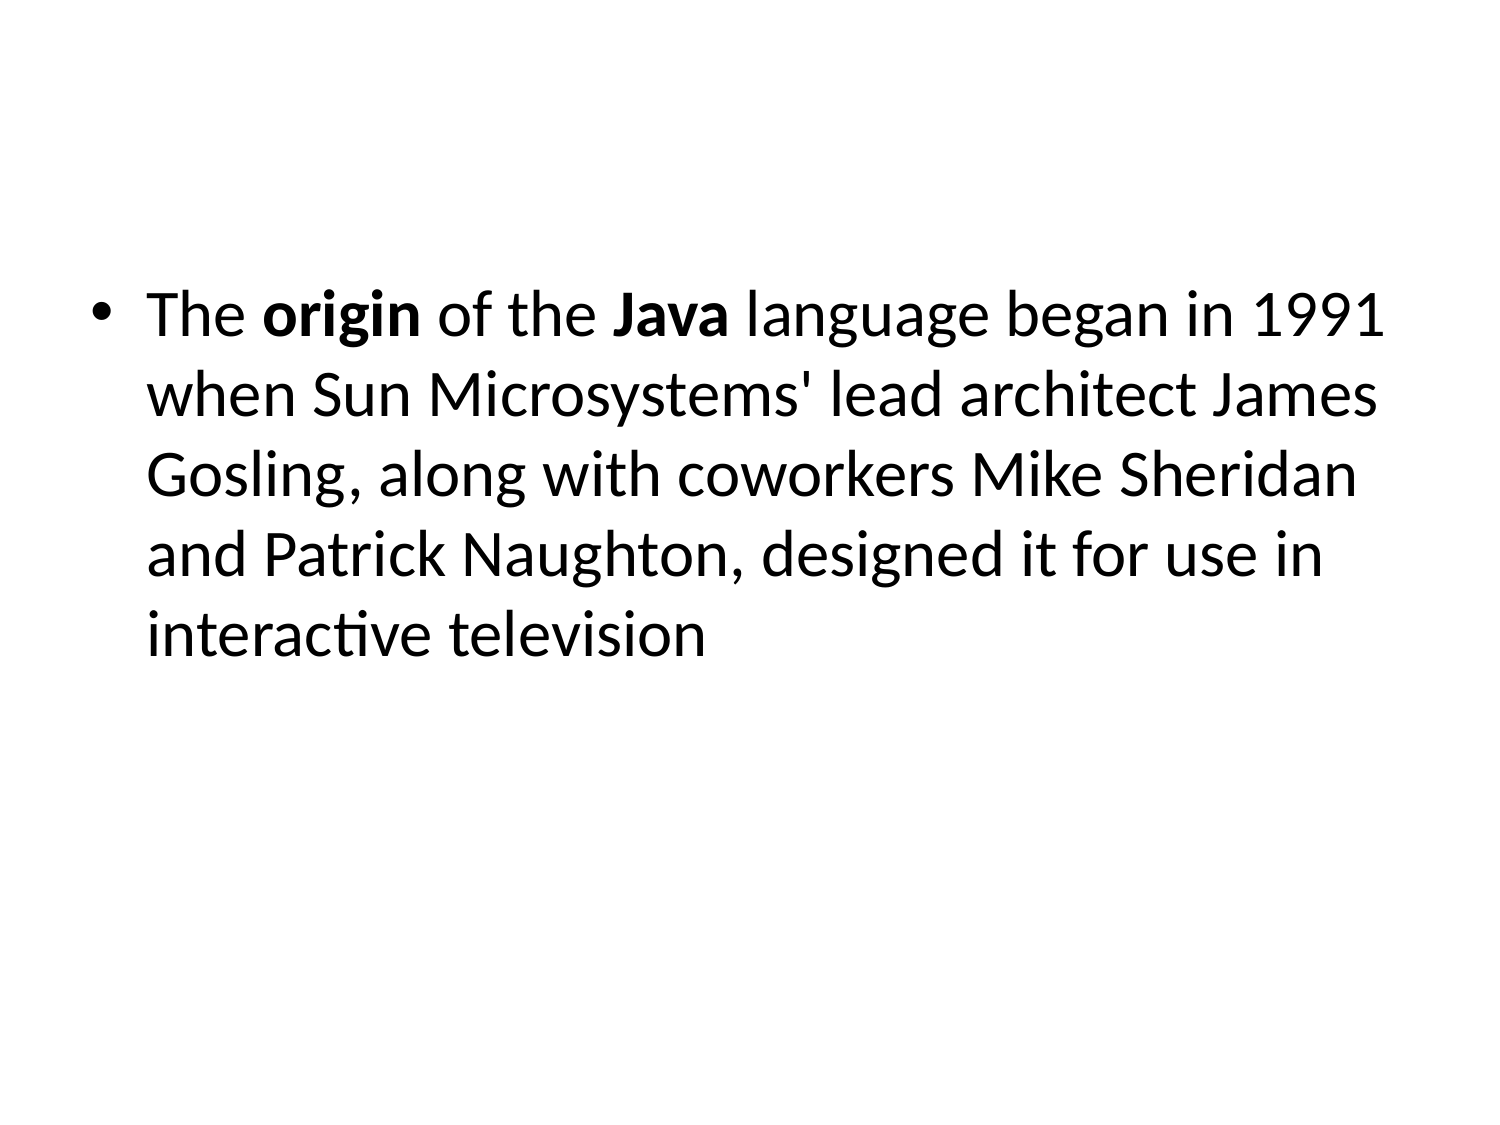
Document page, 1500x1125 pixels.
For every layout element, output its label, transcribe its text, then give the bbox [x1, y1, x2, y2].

list The origin of the Java language began in 1991 when Sun Microsystems' lead architect James Gosling, along with coworkers Mike Sheridan and Patrick Naughton, designed it for use in interactive television [75, 262, 1425, 1005]
